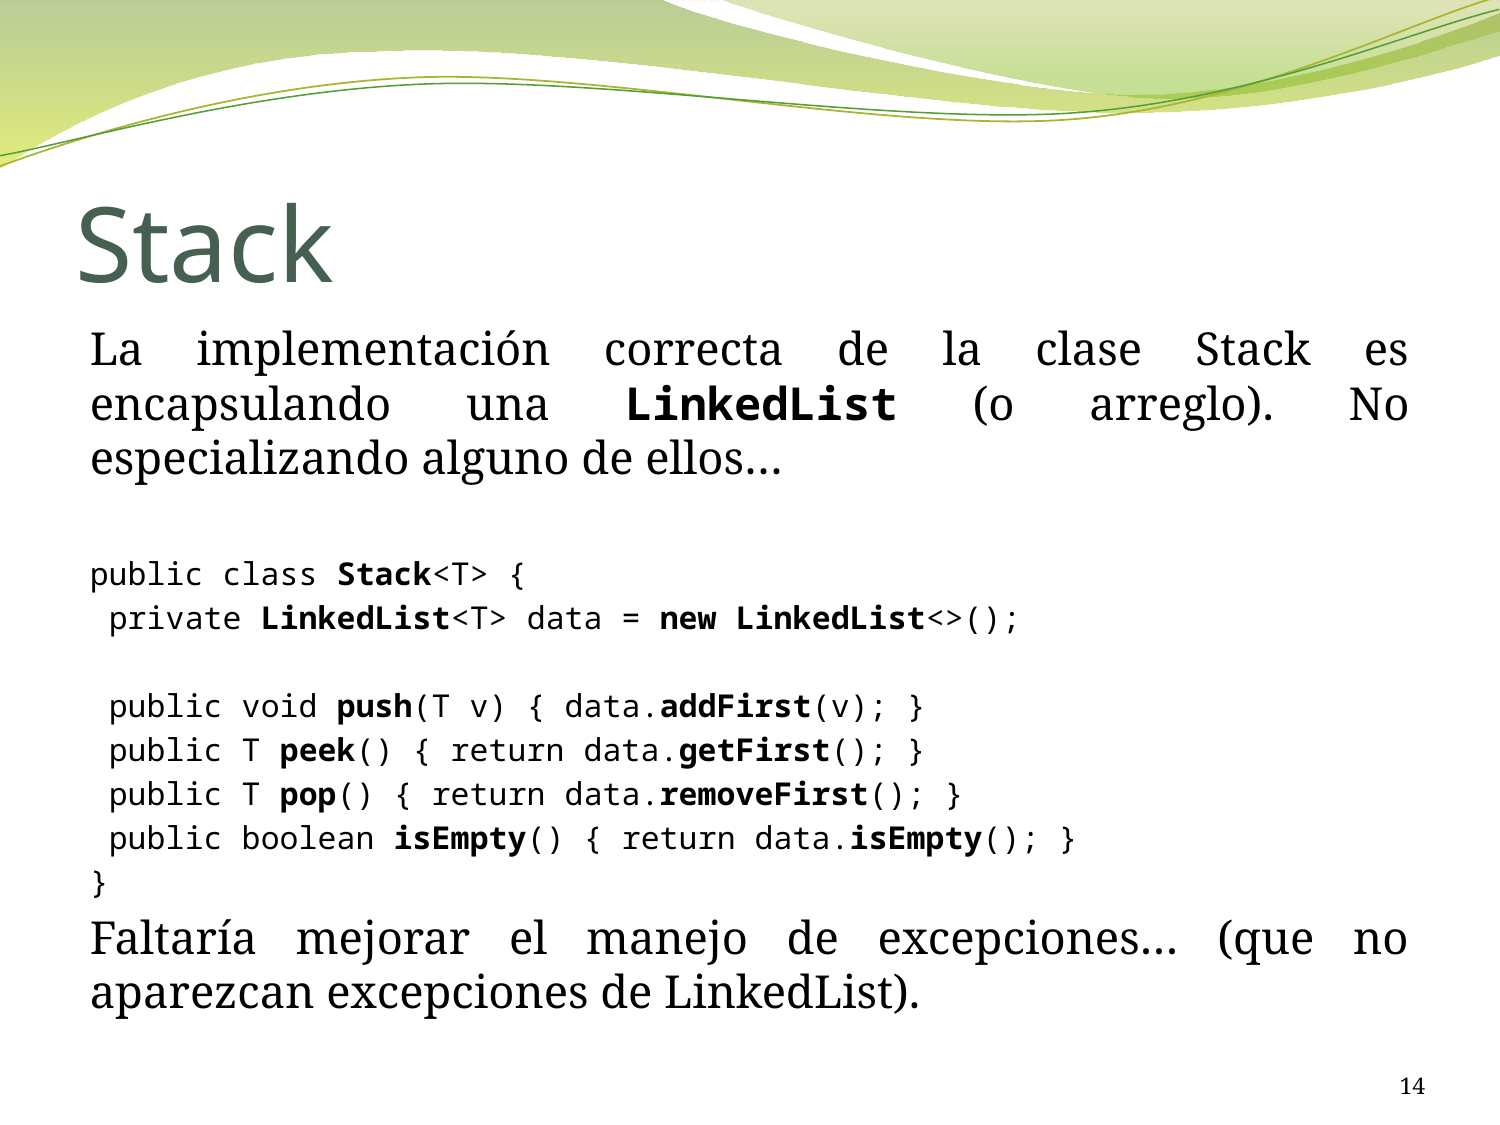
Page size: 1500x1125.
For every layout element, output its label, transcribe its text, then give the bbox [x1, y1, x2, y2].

list La implementación correcta de la clase Stack es encapsulando una LinkedList (o arreglo). No especializando alguno de ellos… public class Stack<T> { private LinkedList<T> data = new LinkedList<>(); public void push(T v) { data.addFirst(v); } public T peek() { return data.getFirst(); } public T pop() { return data.removeFirst(); } public boolean isEmpty() { return data.isEmpty(); } } Faltaría mejorar el manejo de excepciones… (que no aparezcan excepciones de LinkedList). [75, 312, 1425, 1033]
slide_number 14 [1299, 1042, 1425, 1103]
title Stack [75, 115, 1425, 303]
